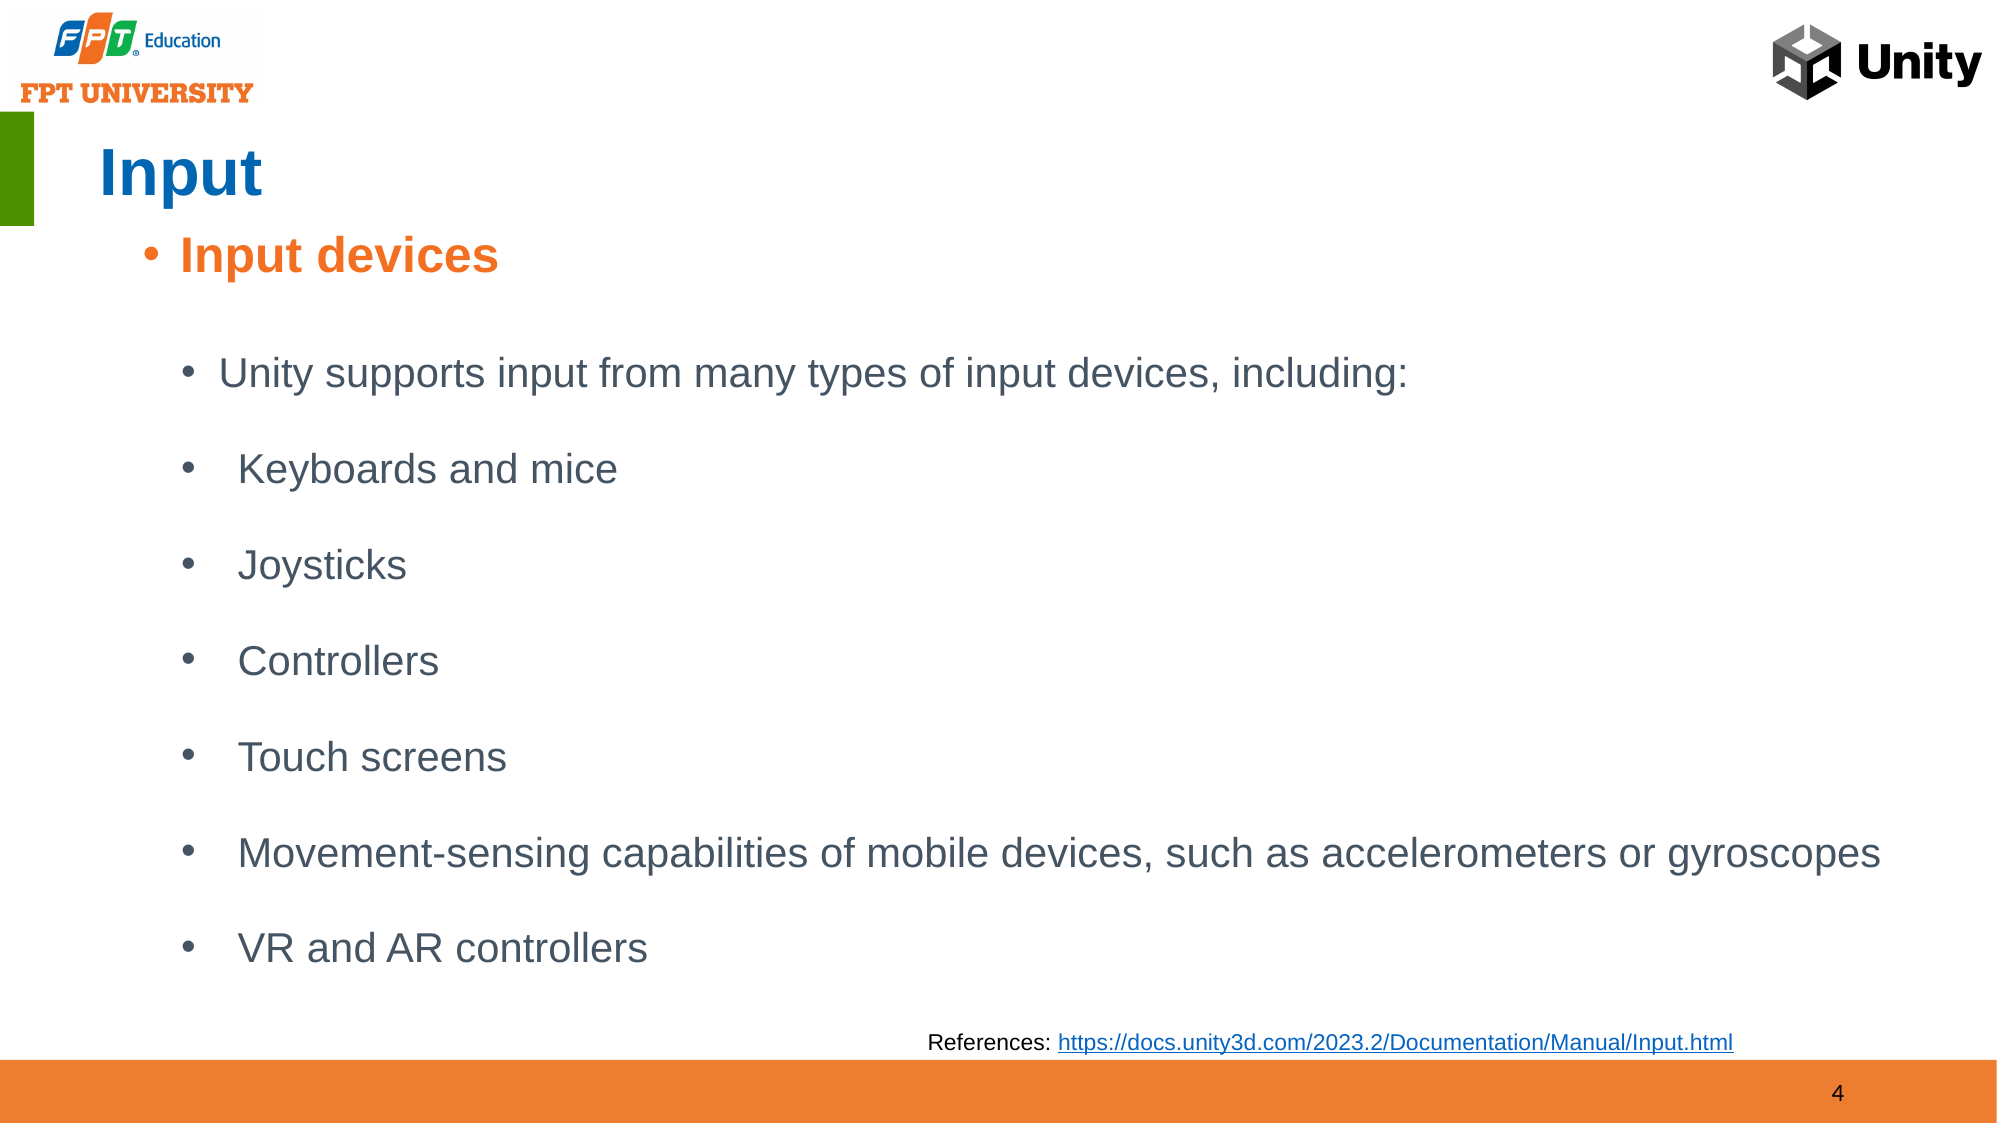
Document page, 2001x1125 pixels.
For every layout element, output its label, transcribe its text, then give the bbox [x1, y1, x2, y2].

picture [4, 4, 262, 108]
slide_number 4 [1412, 1063, 1860, 1121]
list Unity supports input from many types of input devices, including: Keyboards and mice Joysticks Controllers Touch screens Movement-sensing capabilities of mobile devices, such as accelerometers or gyroscopes VR and AR controllers [181, 321, 1900, 954]
title Input [99, 115, 1900, 233]
list Input devices [142, 229, 1580, 322]
text_box References: https://docs.unity3d.com/2023.2/Documentation/Manual/Input.html [912, 1020, 2000, 1063]
picture [1765, 0, 1991, 125]
